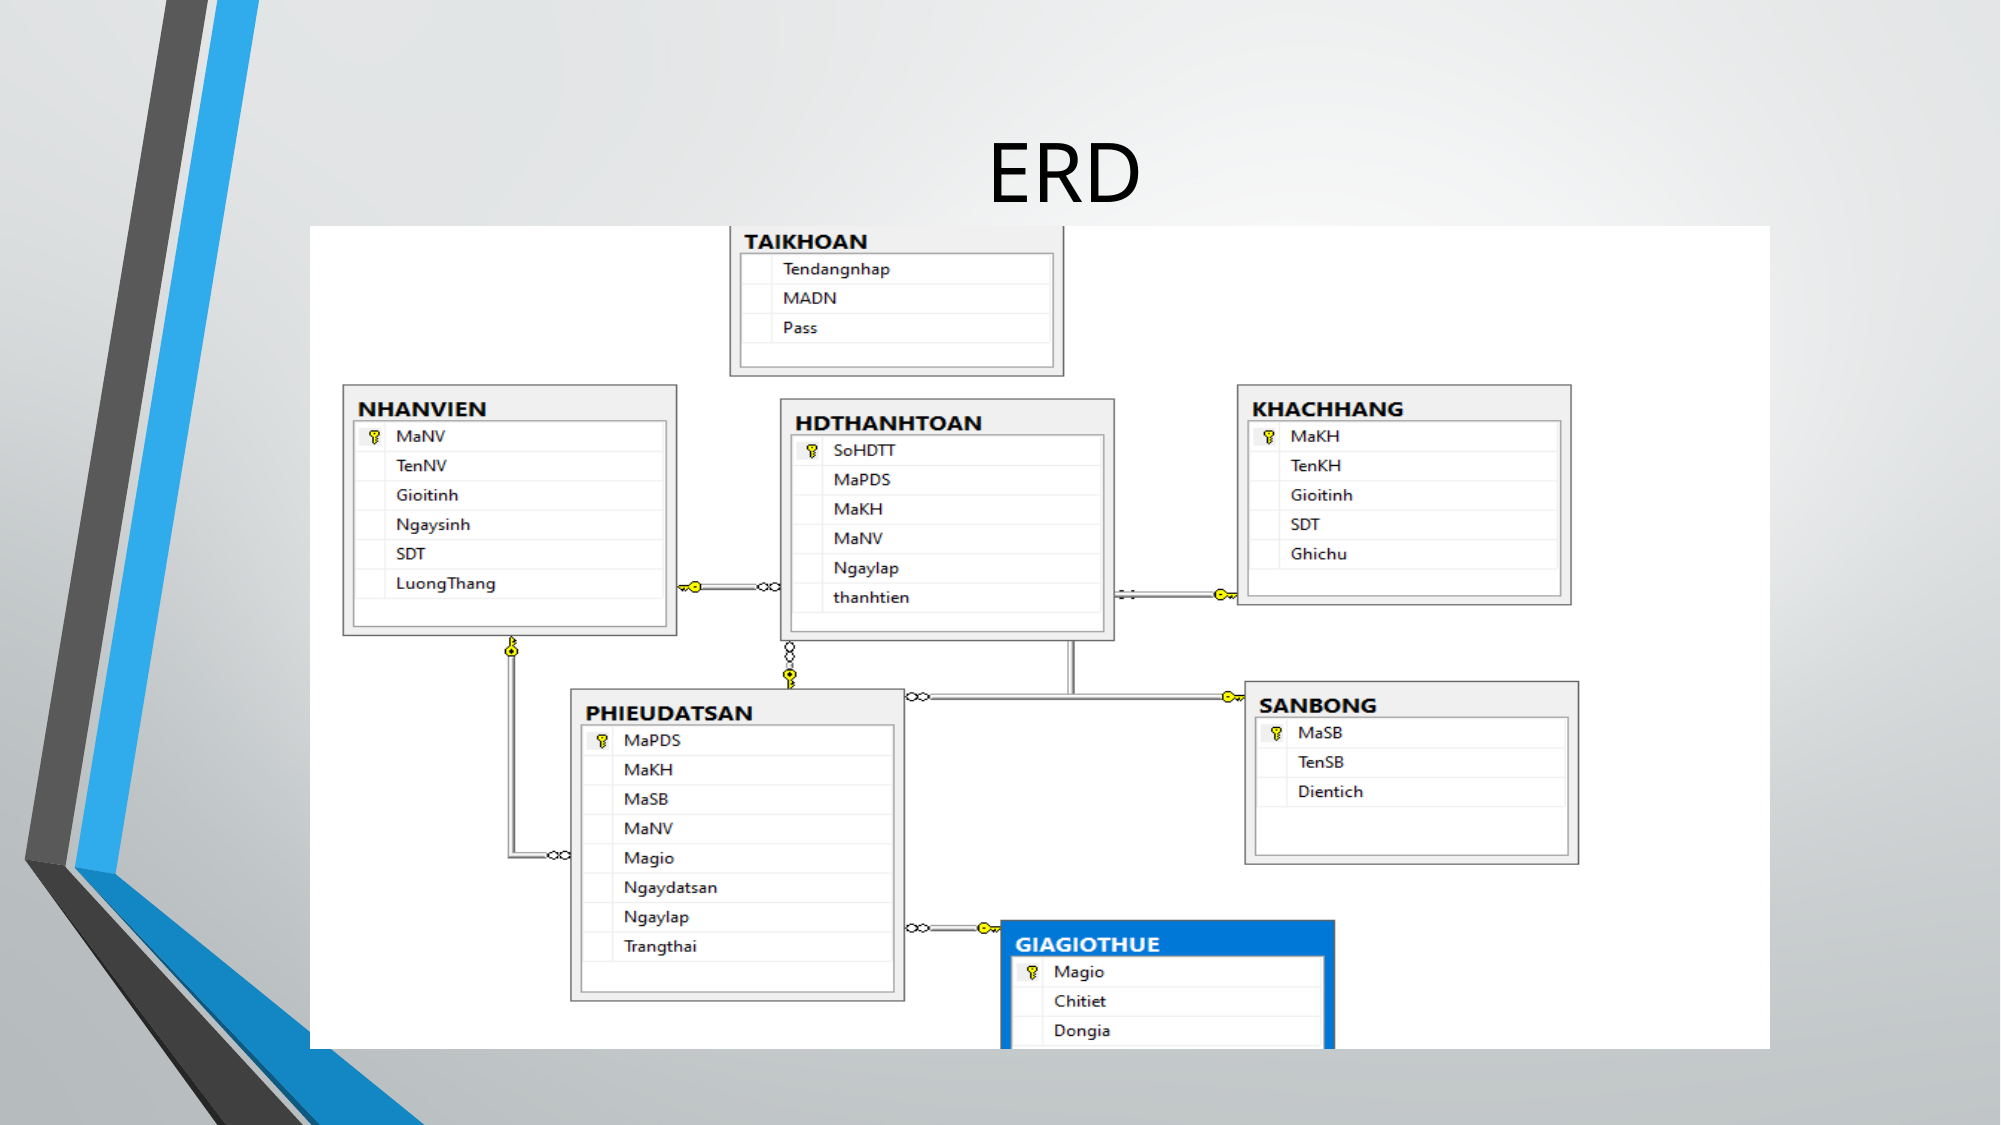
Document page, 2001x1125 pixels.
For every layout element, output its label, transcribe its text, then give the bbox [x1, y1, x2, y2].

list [309, 226, 1770, 1049]
title ERD [243, 112, 1887, 227]
